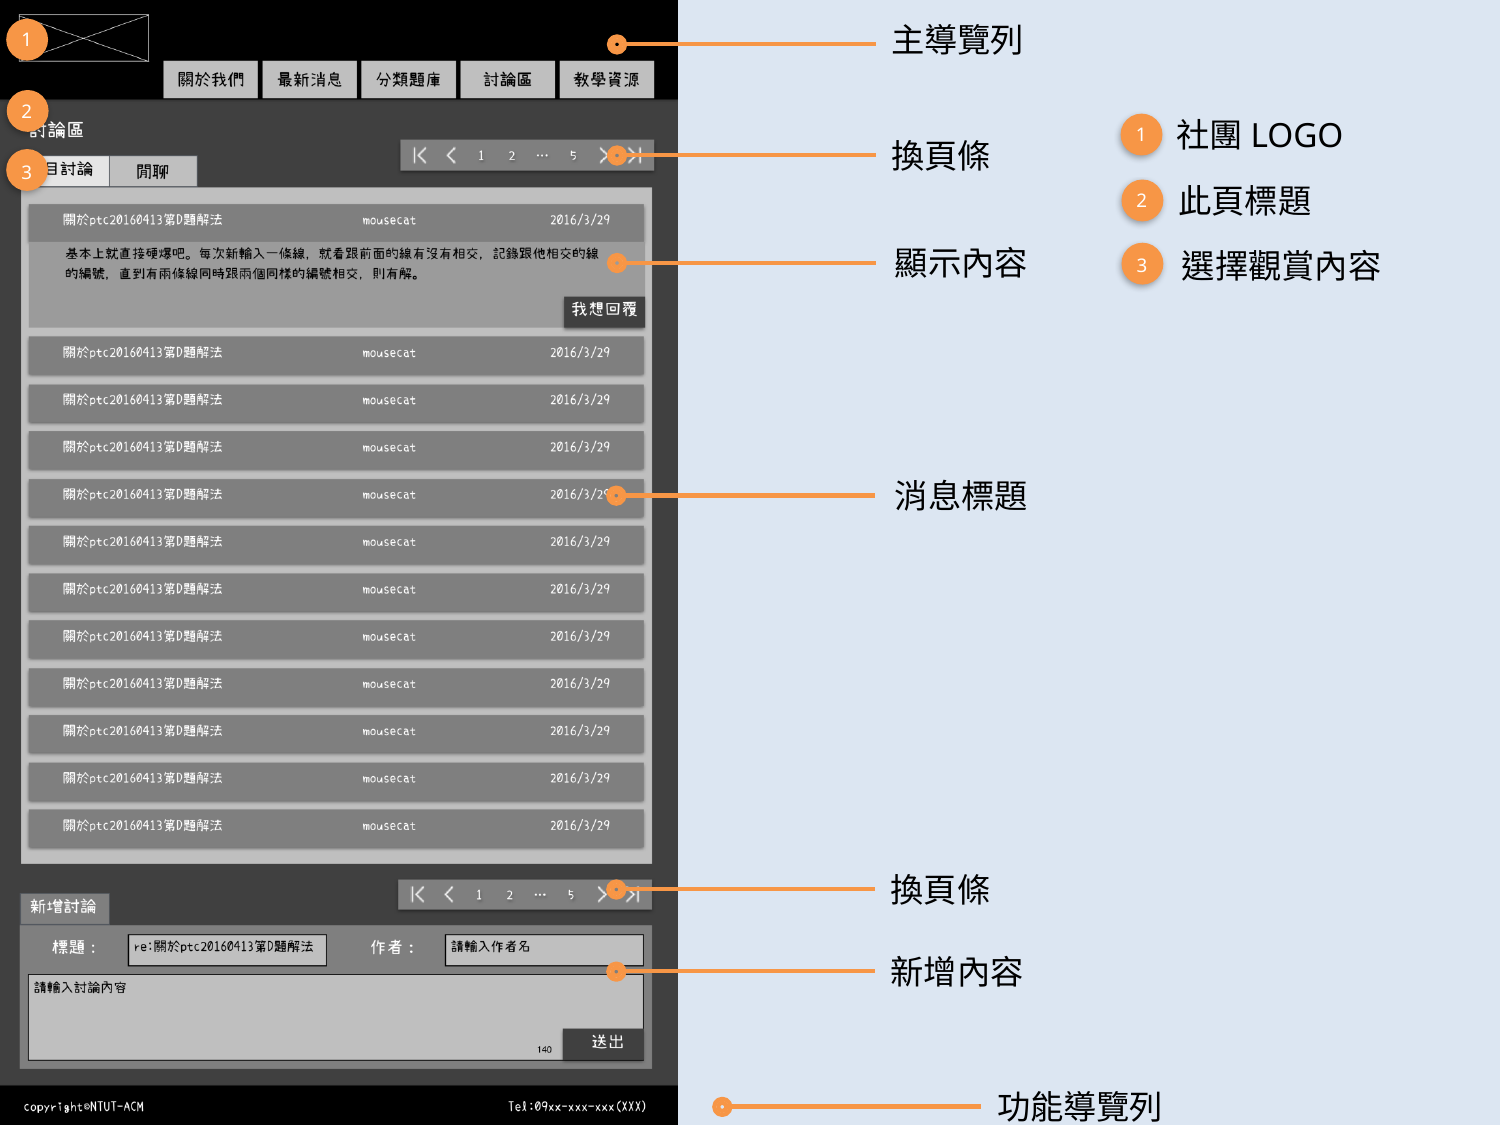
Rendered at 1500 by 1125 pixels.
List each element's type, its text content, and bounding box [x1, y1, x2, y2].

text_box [713, 1098, 982, 1116]
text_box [6, 89, 49, 133]
text_box 功能導覽列 [982, 1079, 1179, 1125]
text_box 此頁標題 [1163, 172, 1327, 228]
picture [0, 0, 678, 1125]
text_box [607, 963, 876, 980]
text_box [607, 487, 876, 504]
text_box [608, 147, 876, 164]
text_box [1121, 179, 1164, 222]
text_box 換頁條 [875, 861, 1006, 917]
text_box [607, 881, 876, 898]
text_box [608, 36, 876, 53]
text_box 顯示內容 [880, 235, 1044, 290]
text_box 消息標題 [880, 467, 1044, 523]
text_box 主導覽列 [876, 12, 1040, 67]
text_box 換頁條 [876, 127, 1007, 183]
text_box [608, 254, 876, 272]
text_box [5, 18, 49, 61]
text_box 選擇觀賞內容 [1167, 237, 1397, 293]
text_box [1121, 242, 1164, 285]
text_box 社團LOGO [1161, 106, 1359, 162]
text_box 新增內容 [875, 943, 1039, 999]
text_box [5, 148, 49, 192]
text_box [1120, 113, 1163, 156]
